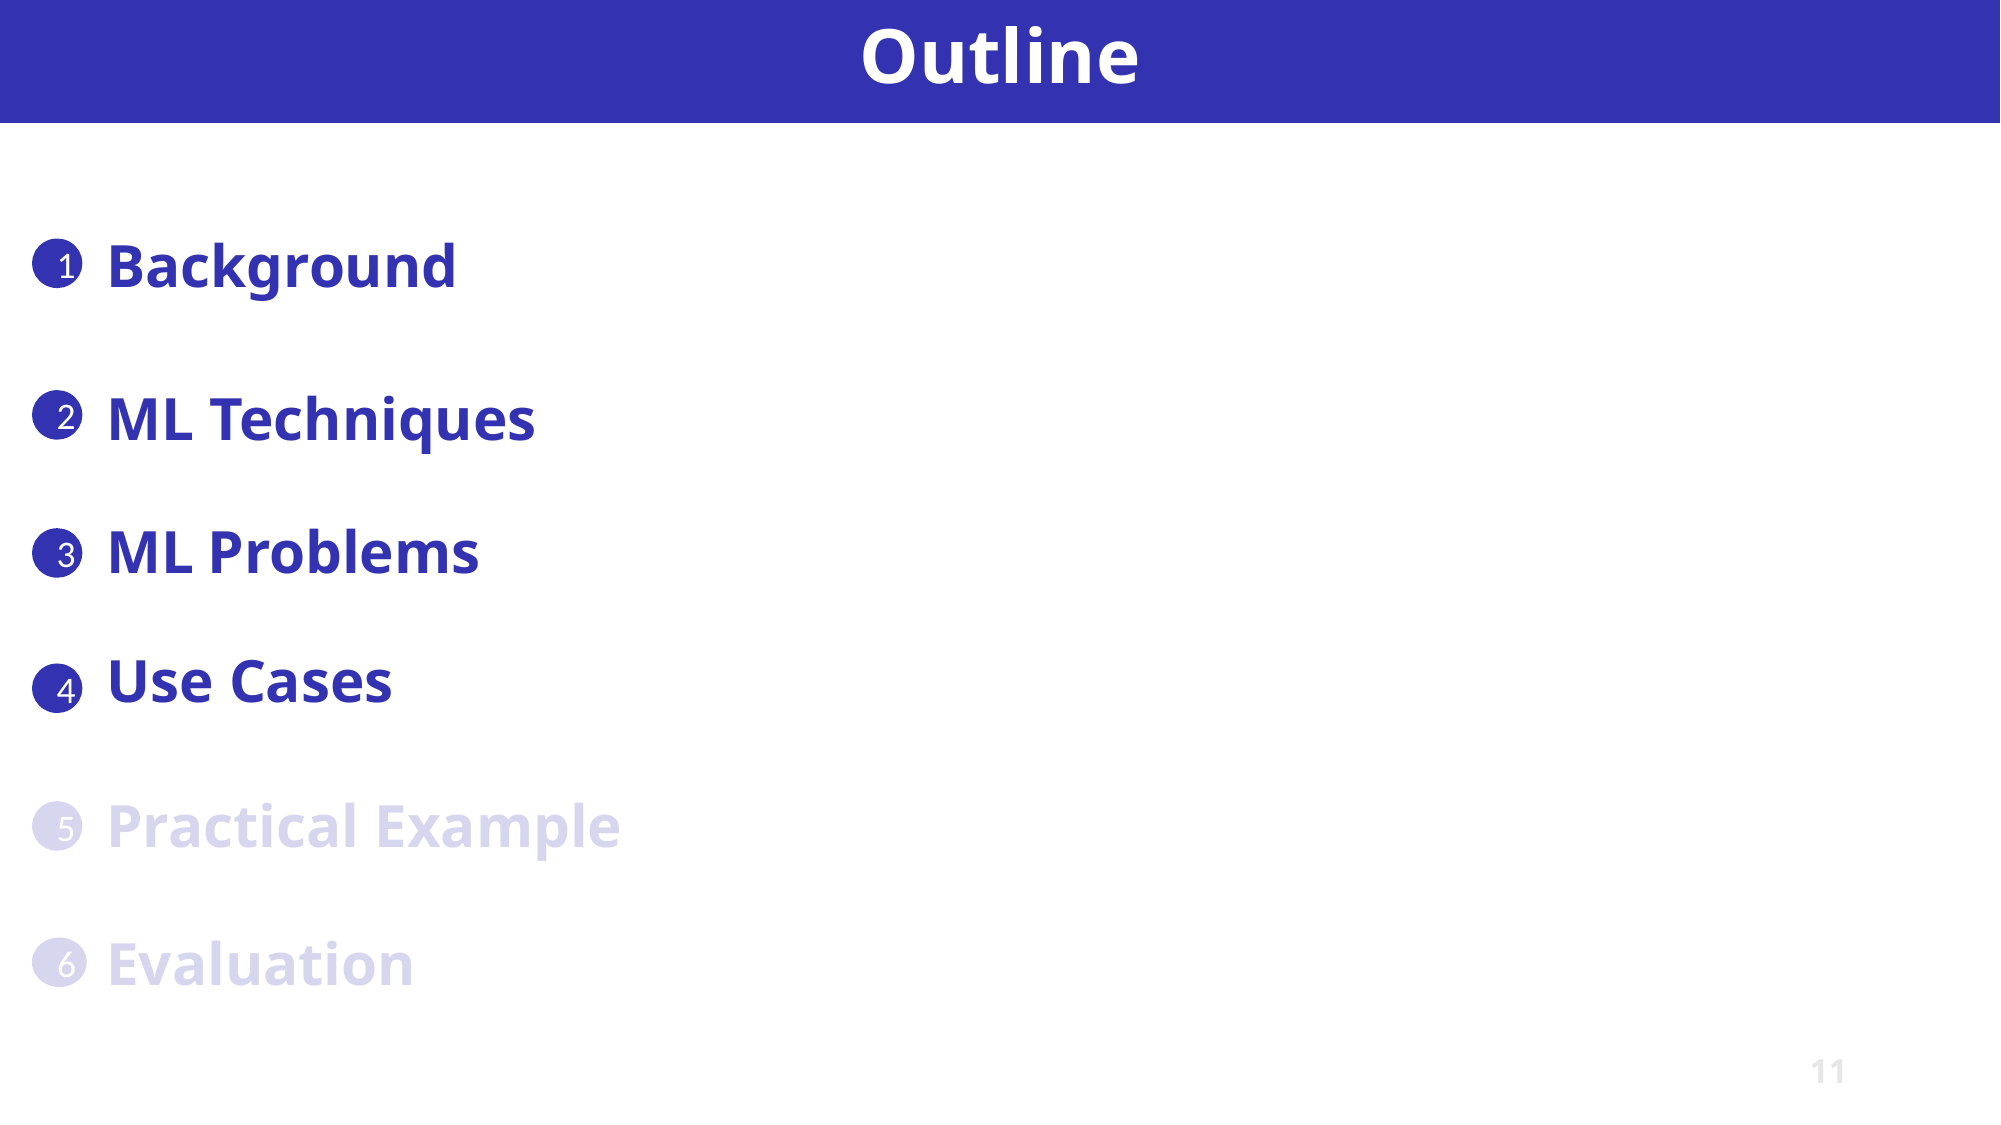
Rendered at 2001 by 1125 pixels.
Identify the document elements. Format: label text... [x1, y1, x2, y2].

text_box Background [91, 222, 1414, 308]
text_box [0, 752, 2000, 1125]
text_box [34, 392, 80, 437]
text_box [34, 241, 89, 319]
text_box ML Techniques [91, 374, 1580, 460]
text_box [34, 531, 80, 575]
text_box ML Problems [91, 507, 1252, 593]
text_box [34, 804, 80, 848]
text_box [34, 934, 93, 985]
text_box Use Cases [91, 637, 1580, 723]
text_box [34, 666, 80, 711]
title Outline [0, 0, 2000, 123]
